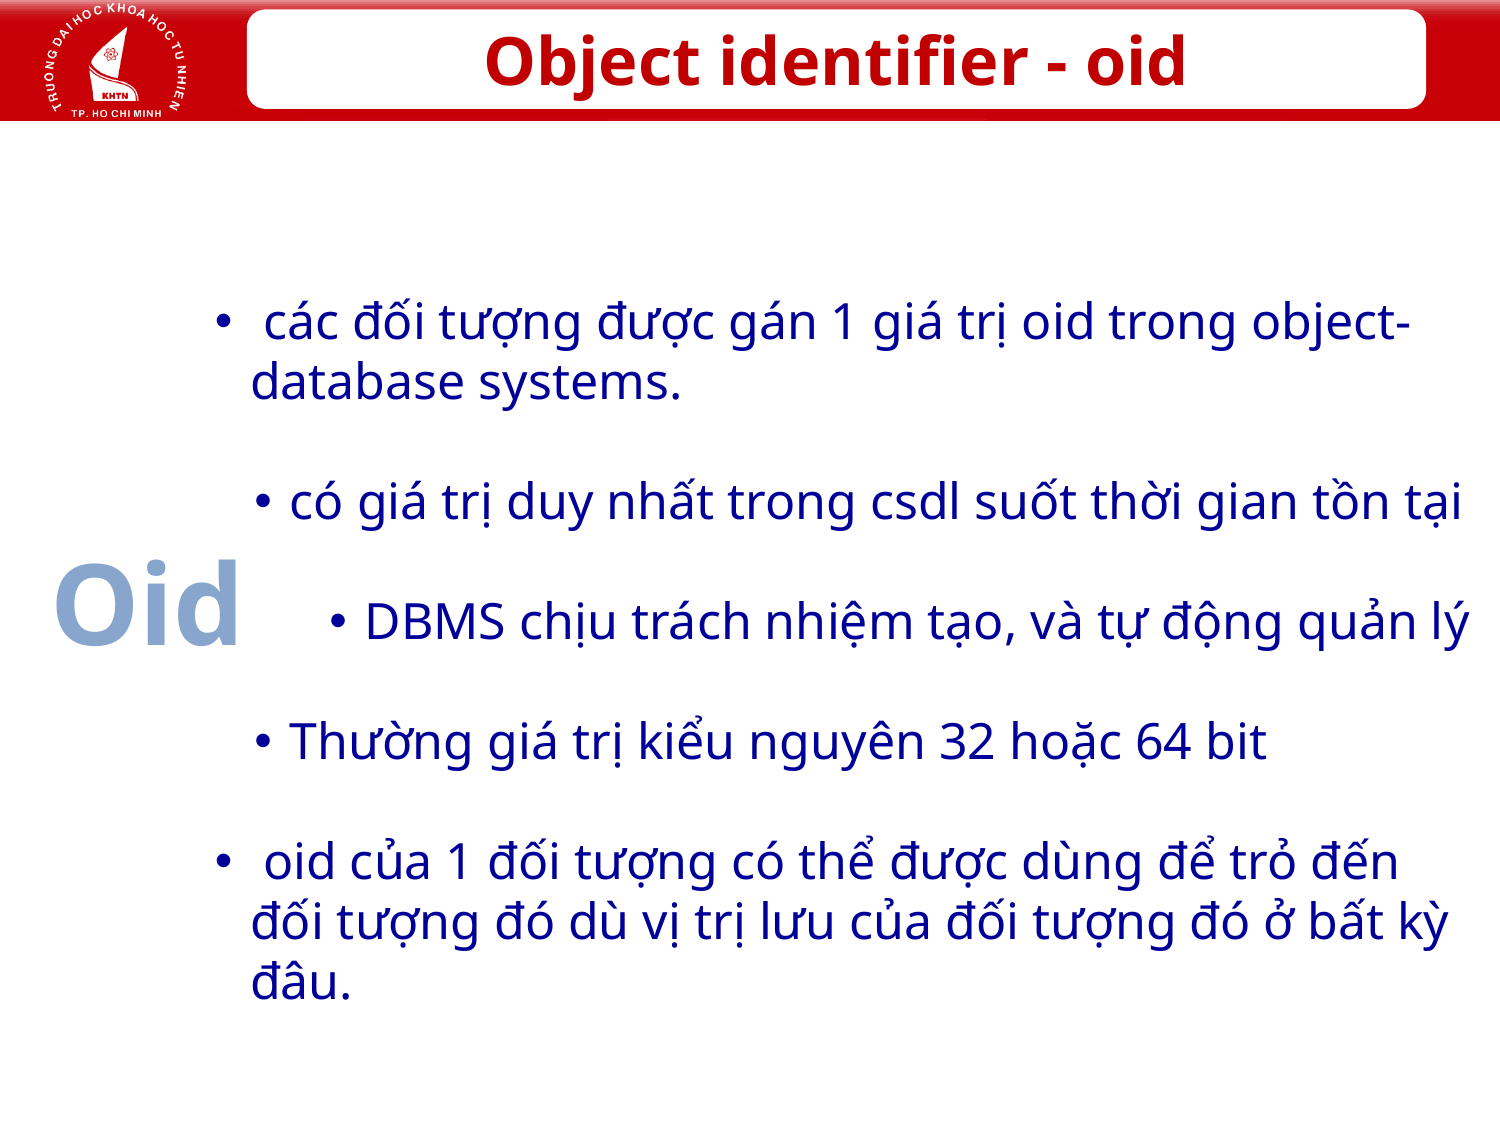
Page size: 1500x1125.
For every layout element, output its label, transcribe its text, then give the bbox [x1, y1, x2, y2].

text_box Oid [0, 524, 200, 675]
text_box các đối tượng được gán 1 giá trị oid trong object-database systems. có giá trị duy nhất trong csdl suốt thời gian tồn tại DBMS chịu trách nhiệm tạo, và tự động quản lý Thường giá trị kiểu nguyên 32 hoặc 64 bit oid của 1 đối tượng có thể được dùng để trỏ đến đối tượng đó dù vị trị lưu của đối tượng đó ở bất kỳ đâu. [200, 162, 1500, 1125]
picture [0, 0, 1500, 121]
title Object identifier - oid [262, 12, 1411, 105]
